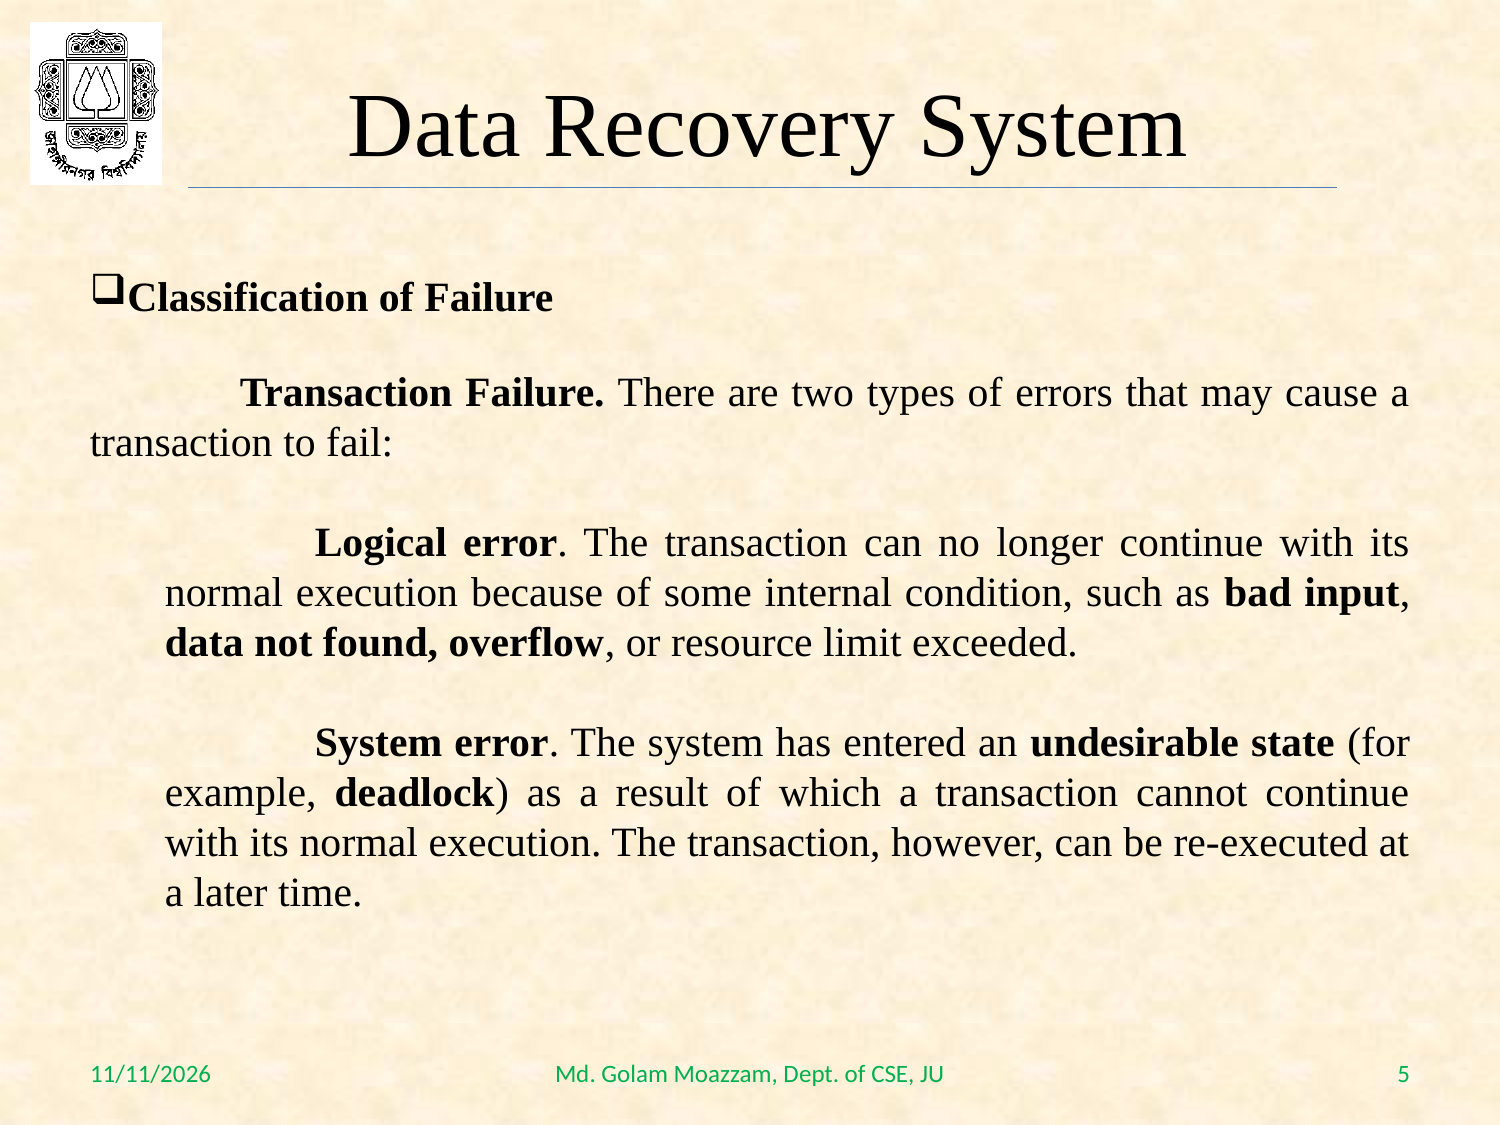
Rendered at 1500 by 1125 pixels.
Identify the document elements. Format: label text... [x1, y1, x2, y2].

picture [0, 0, 1500, 1125]
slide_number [75, 1042, 425, 1103]
text_box Data Recovery System [199, 57, 1338, 187]
footer Md. Golam Moazzam, Dept. of CSE, JU [512, 1042, 988, 1103]
list Classification of Failure Transaction Failure. There are two types of errors that may cause a transaction to fail: Logical error. The transaction can no longer continue with its normal execution because of some internal condition, such as bad input, data not found, overflow, or resource limit exceeded. System error. The system has entered an undesirable state (for example, deadlock) as a result of which a transaction cannot continue with its normal execution. The transaction, however, can be re-executed at a later time. [75, 262, 1425, 1013]
slide_number 5 [1074, 1042, 1425, 1103]
